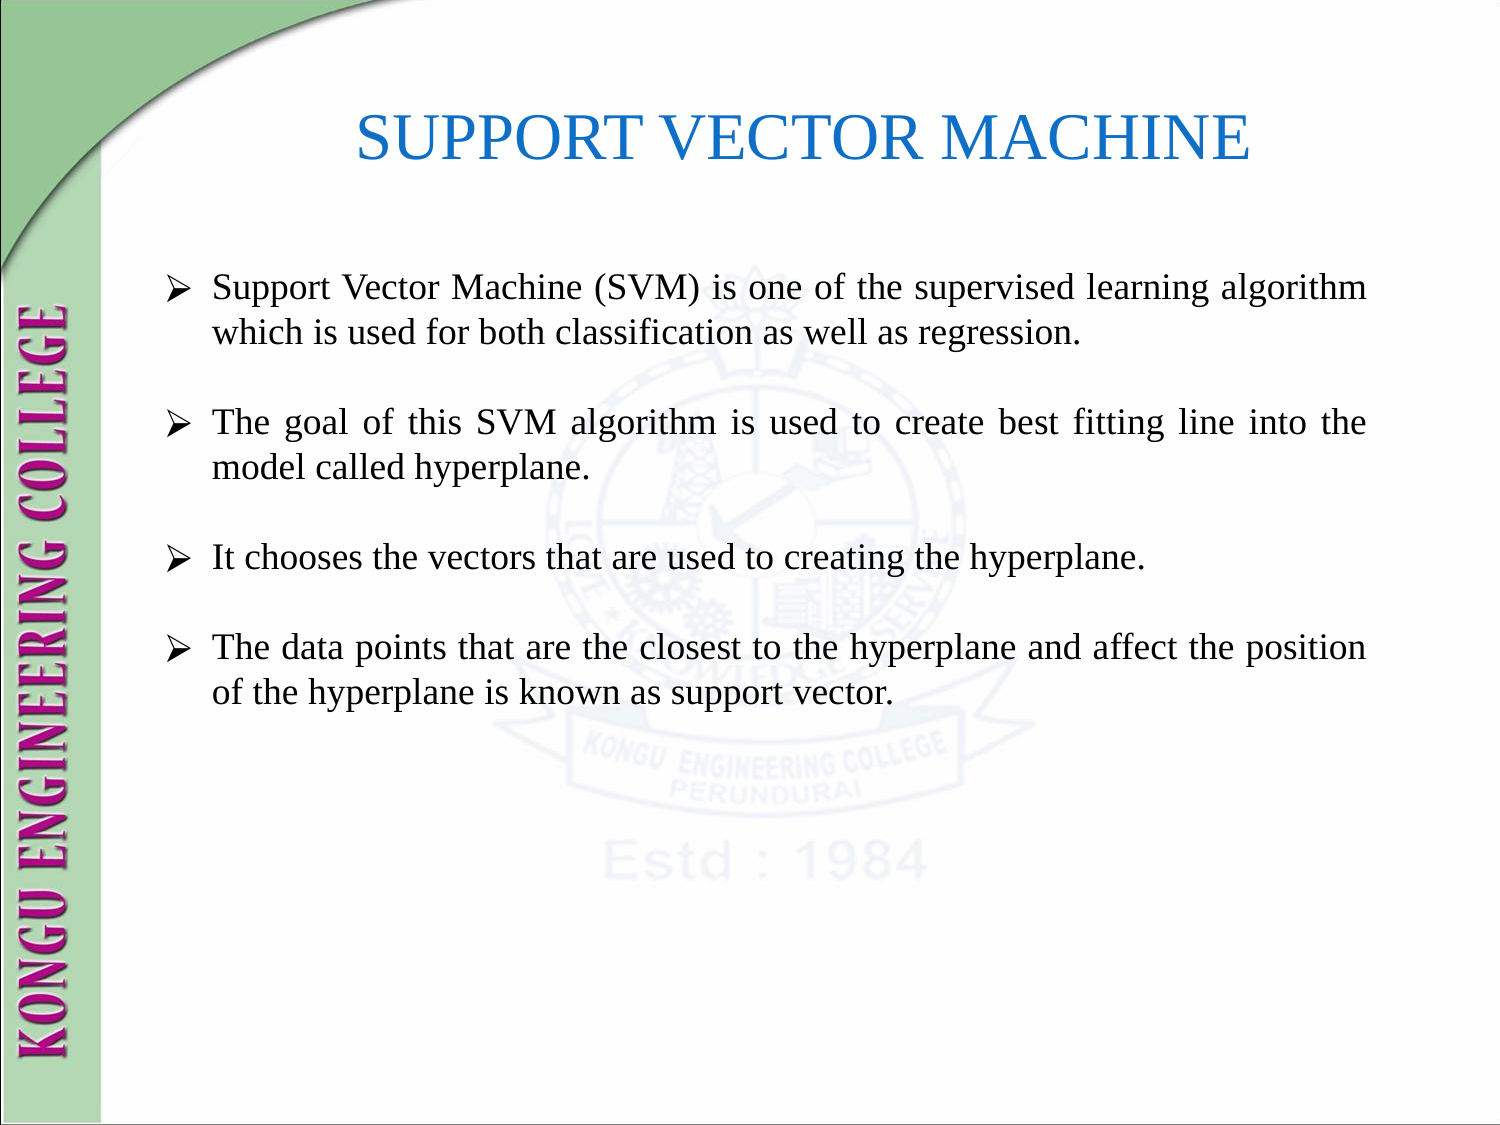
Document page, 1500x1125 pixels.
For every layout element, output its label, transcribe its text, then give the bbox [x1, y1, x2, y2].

text_box Support Vector Machine (SVM) is one of the supervised learning algorithm which is used for both classification as well as regression. The goal of this SVM algorithm is used to create best fitting line into the model called hyperplane. It chooses the vectors that are used to creating the hyperplane. The data points that are the closest to the hyperplane and affect the position of the hyperplane is known as support vector. [150, 254, 1384, 765]
text_box SUPPORT VECTOR MACHINE [190, 85, 1344, 181]
picture [0, 0, 1500, 1125]
